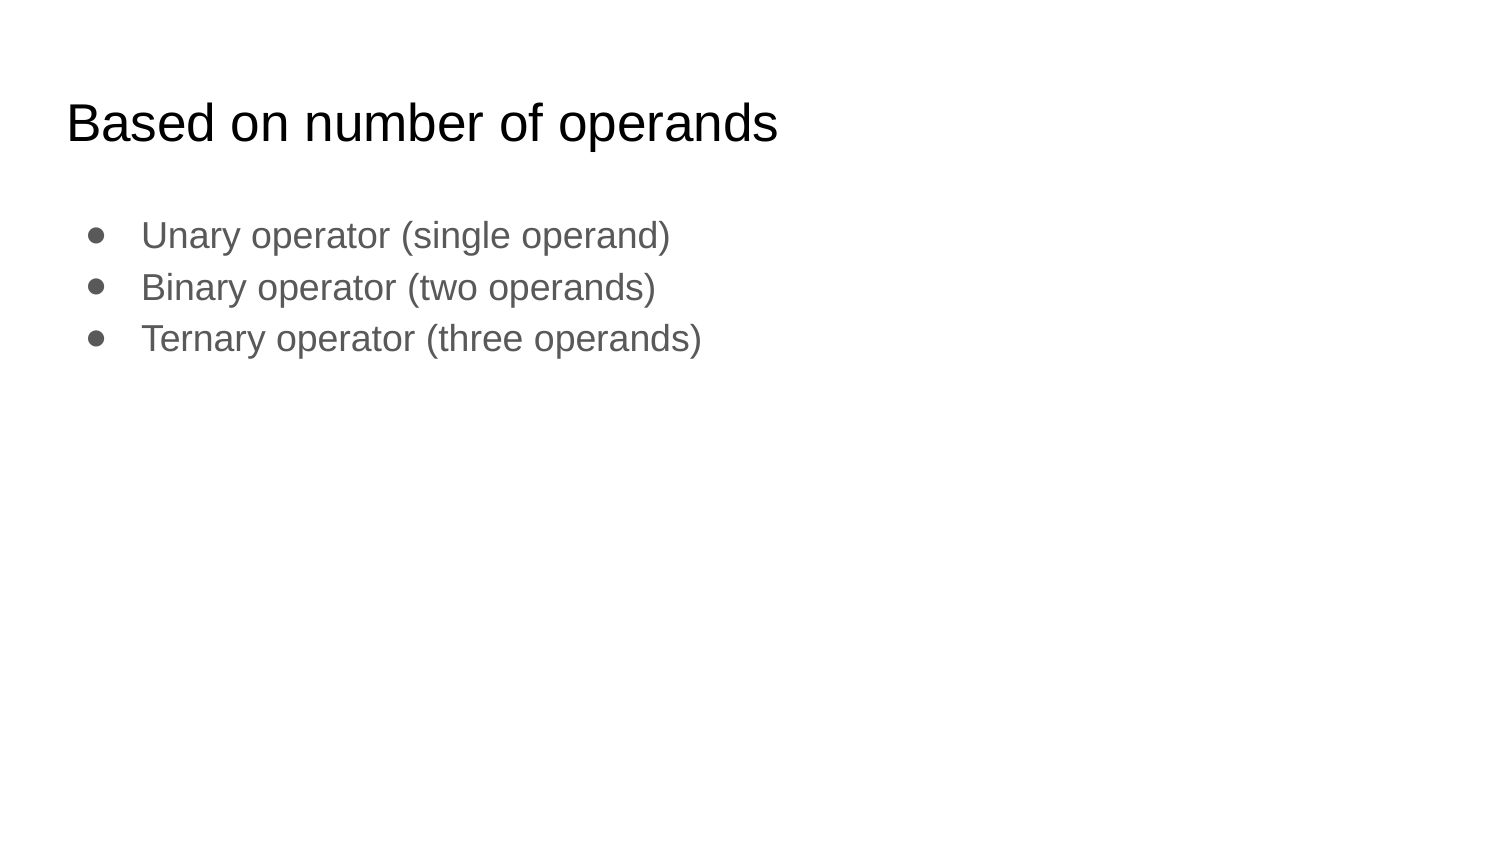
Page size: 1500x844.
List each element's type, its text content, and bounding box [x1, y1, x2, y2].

list Unary operator (single operand) Binary operator (two operands) Ternary operator (three operands) [51, 189, 1449, 750]
title Based on number of operands [51, 72, 1449, 167]
